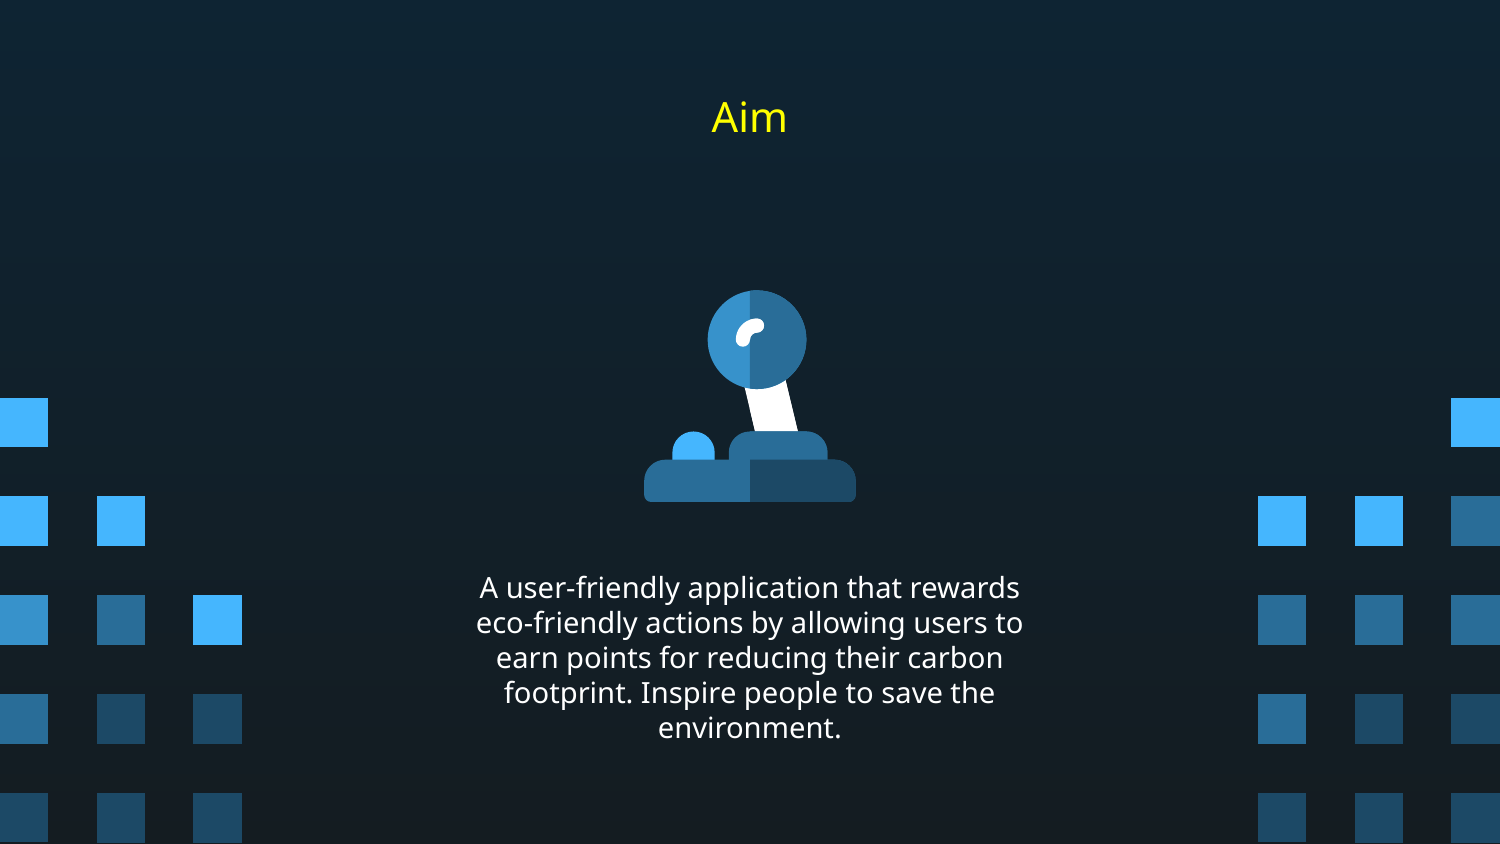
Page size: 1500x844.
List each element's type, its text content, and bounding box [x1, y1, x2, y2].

title Aim [117, 88, 1383, 144]
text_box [643, 290, 856, 503]
subtitle A user-friendly application that rewards eco-friendly actions by allowing users to earn points for reducing their carbon footprint. Inspire people to save the environment. [432, 554, 1068, 704]
